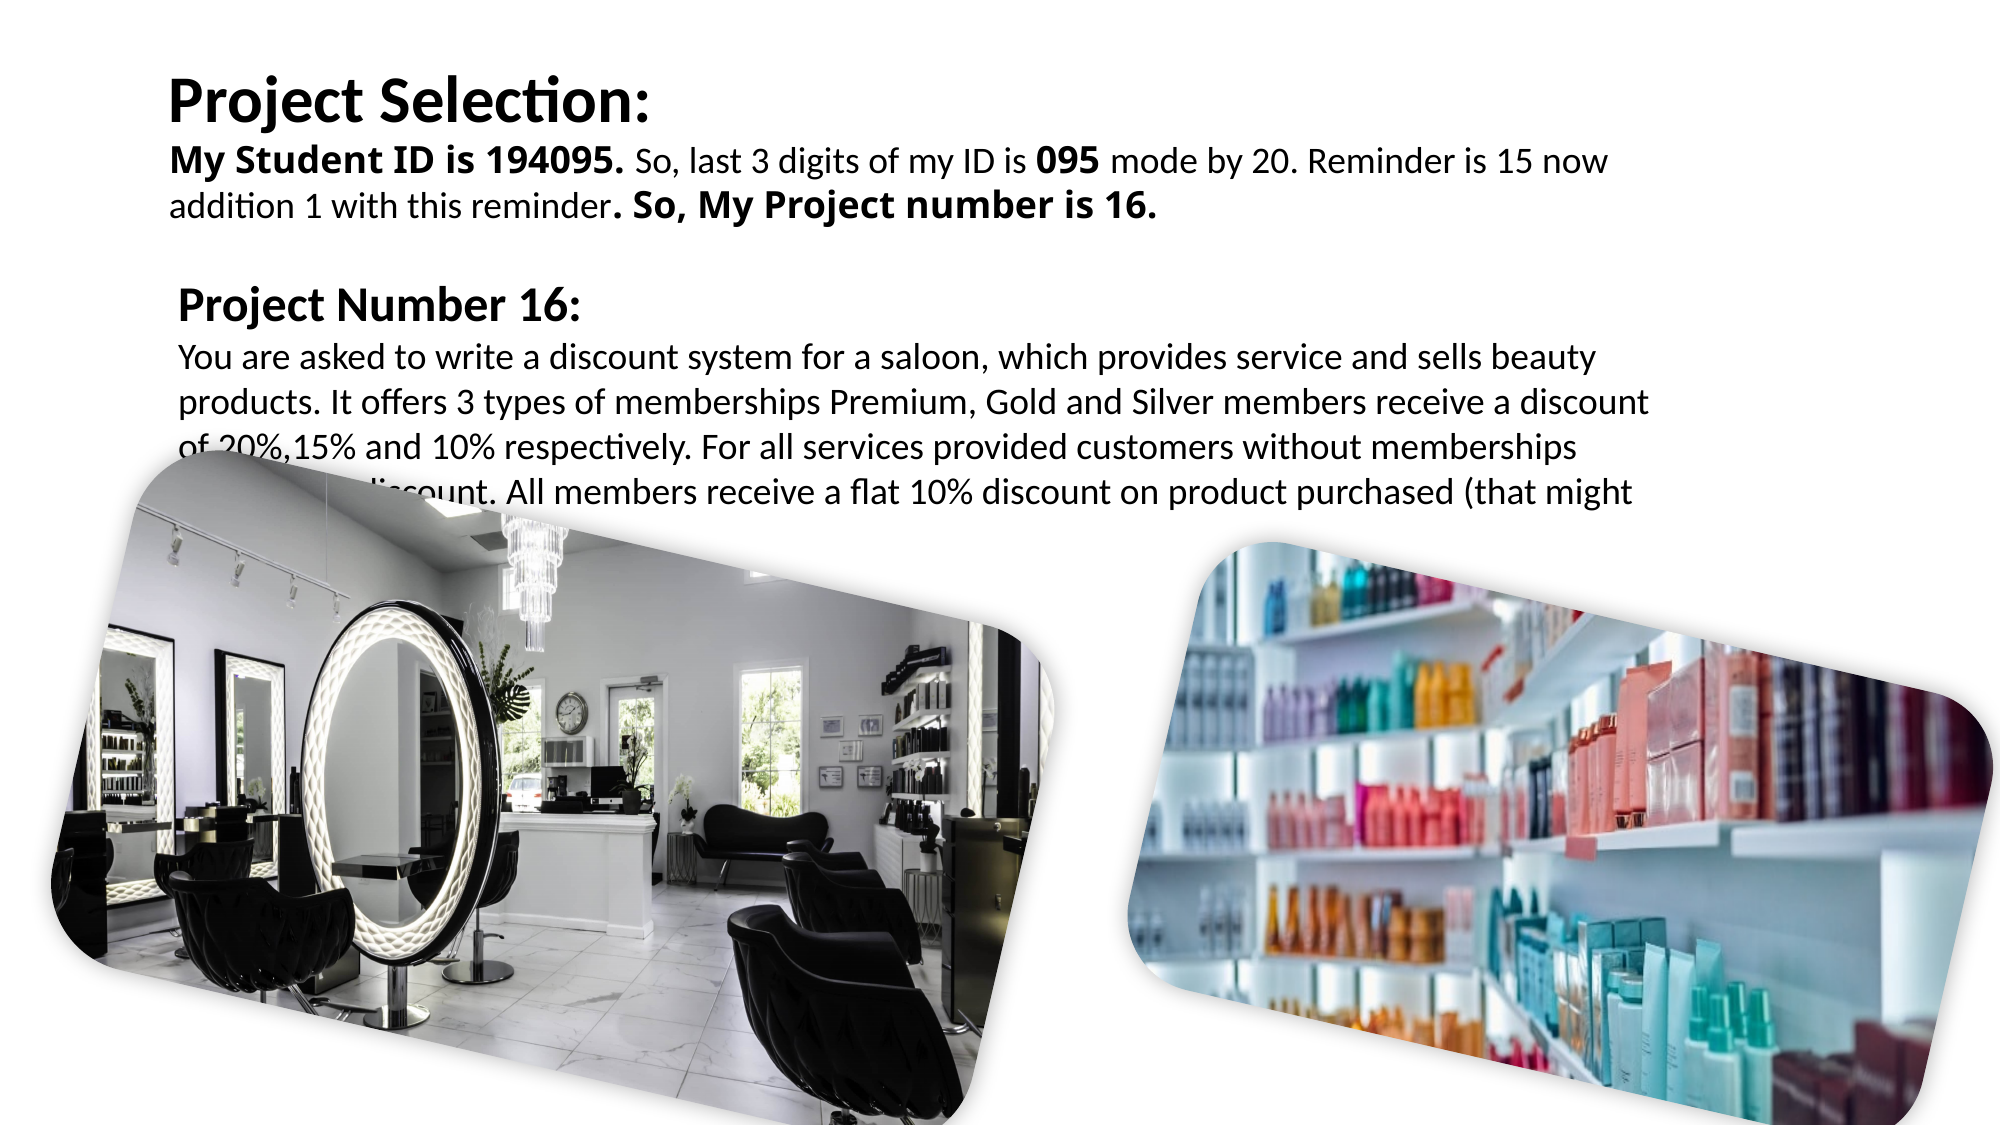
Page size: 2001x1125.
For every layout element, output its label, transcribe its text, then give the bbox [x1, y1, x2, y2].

picture [51, 450, 1055, 1125]
picture [1127, 542, 1994, 1125]
text_box Project Selection: My Student ID is 194095. So, last 3 digits of my ID is 095 mode by 20. Reminder is 15 now addition 1 with this reminder. So, My Project number is 16. [154, 48, 1798, 314]
text_box Project Number 16: You are asked to write a discount system for a saloon, which provides service and sells beauty products. It offers 3 types of memberships Premium, Gold and Silver members receive a discount of 20%,15% and 10% respectively. For all services provided customers without memberships receives no discount. All members receive a flat 10% discount on product purchased (that might change in future) [163, 314, 1669, 565]
